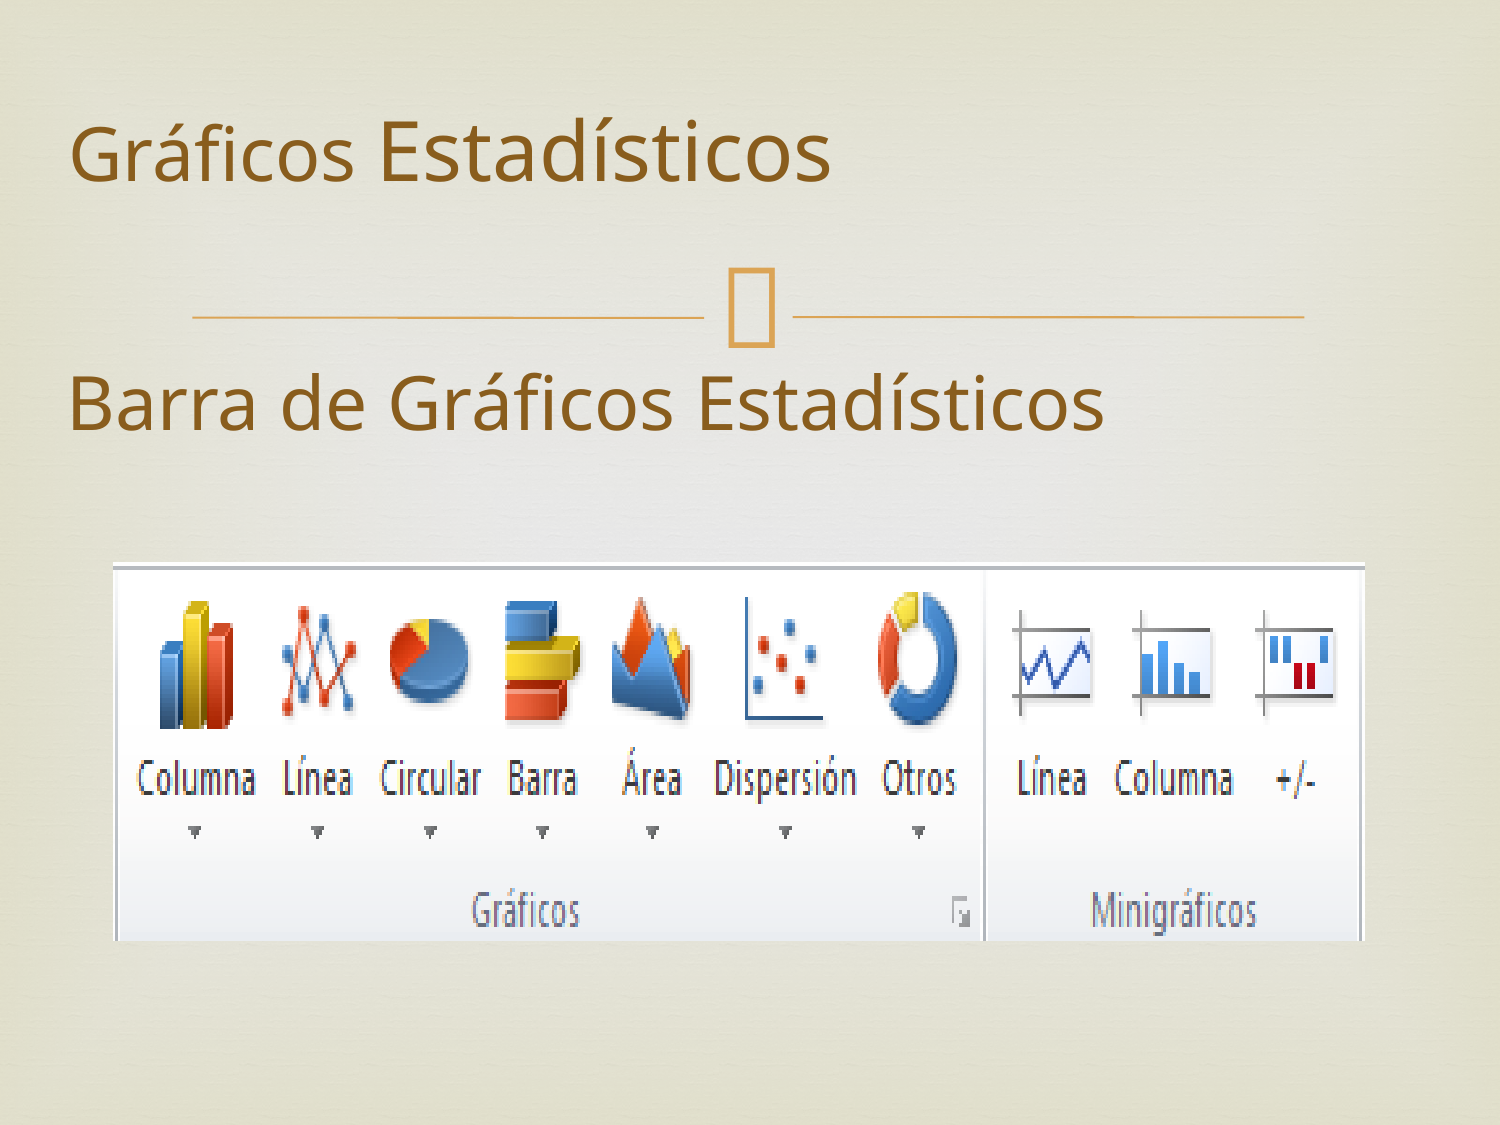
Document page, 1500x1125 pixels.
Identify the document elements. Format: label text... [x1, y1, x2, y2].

text_box Gráficos Estadísticos [53, 61, 1166, 235]
text_box Barra de Gráficos Estadísticos [51, 314, 1165, 488]
picture [112, 561, 1365, 941]
